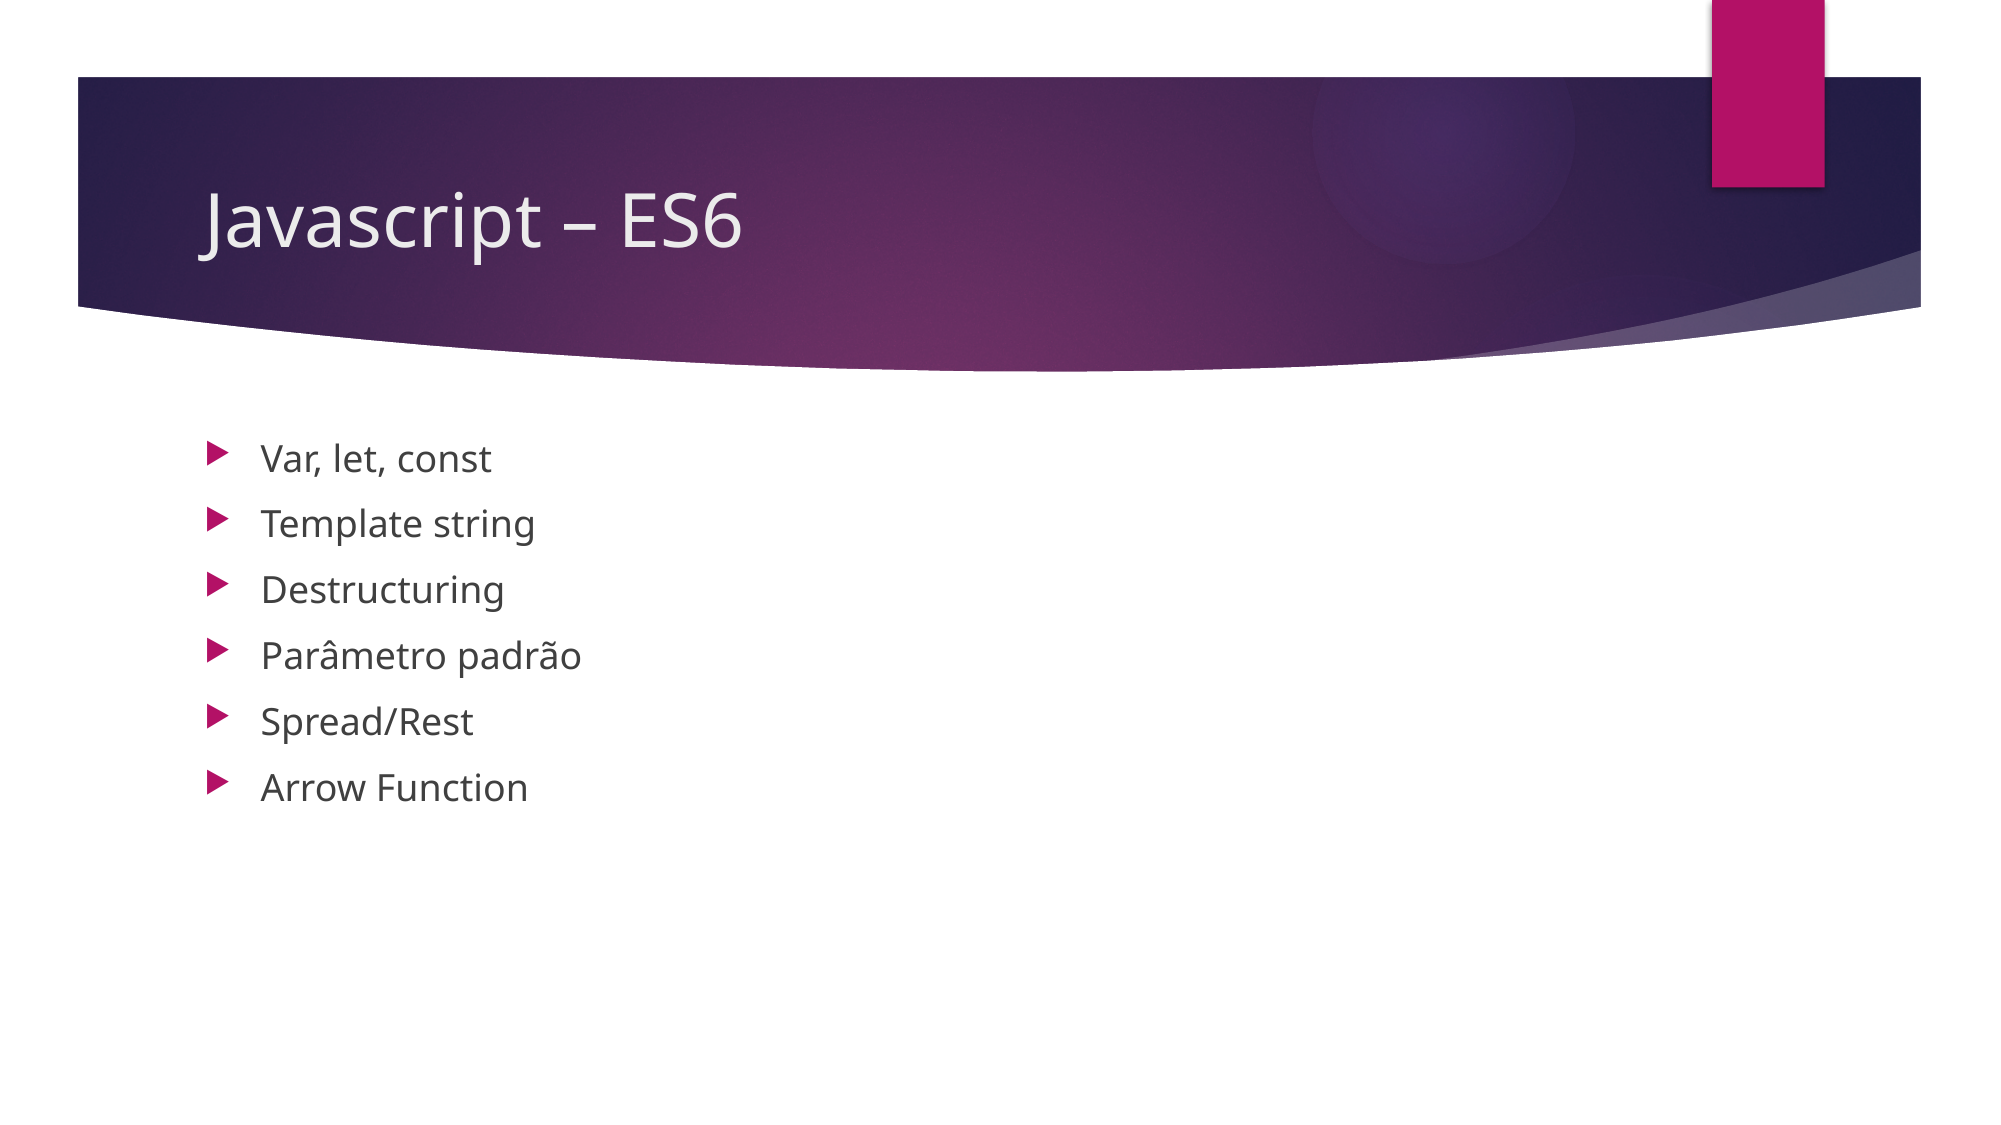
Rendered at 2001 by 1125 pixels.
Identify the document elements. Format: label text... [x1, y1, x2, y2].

list Var, let, const Template string Destructuring Parâmetro padrão Spread/Rest Arrow Function [189, 427, 1638, 988]
title Javascript – ES6 [189, 159, 1627, 276]
